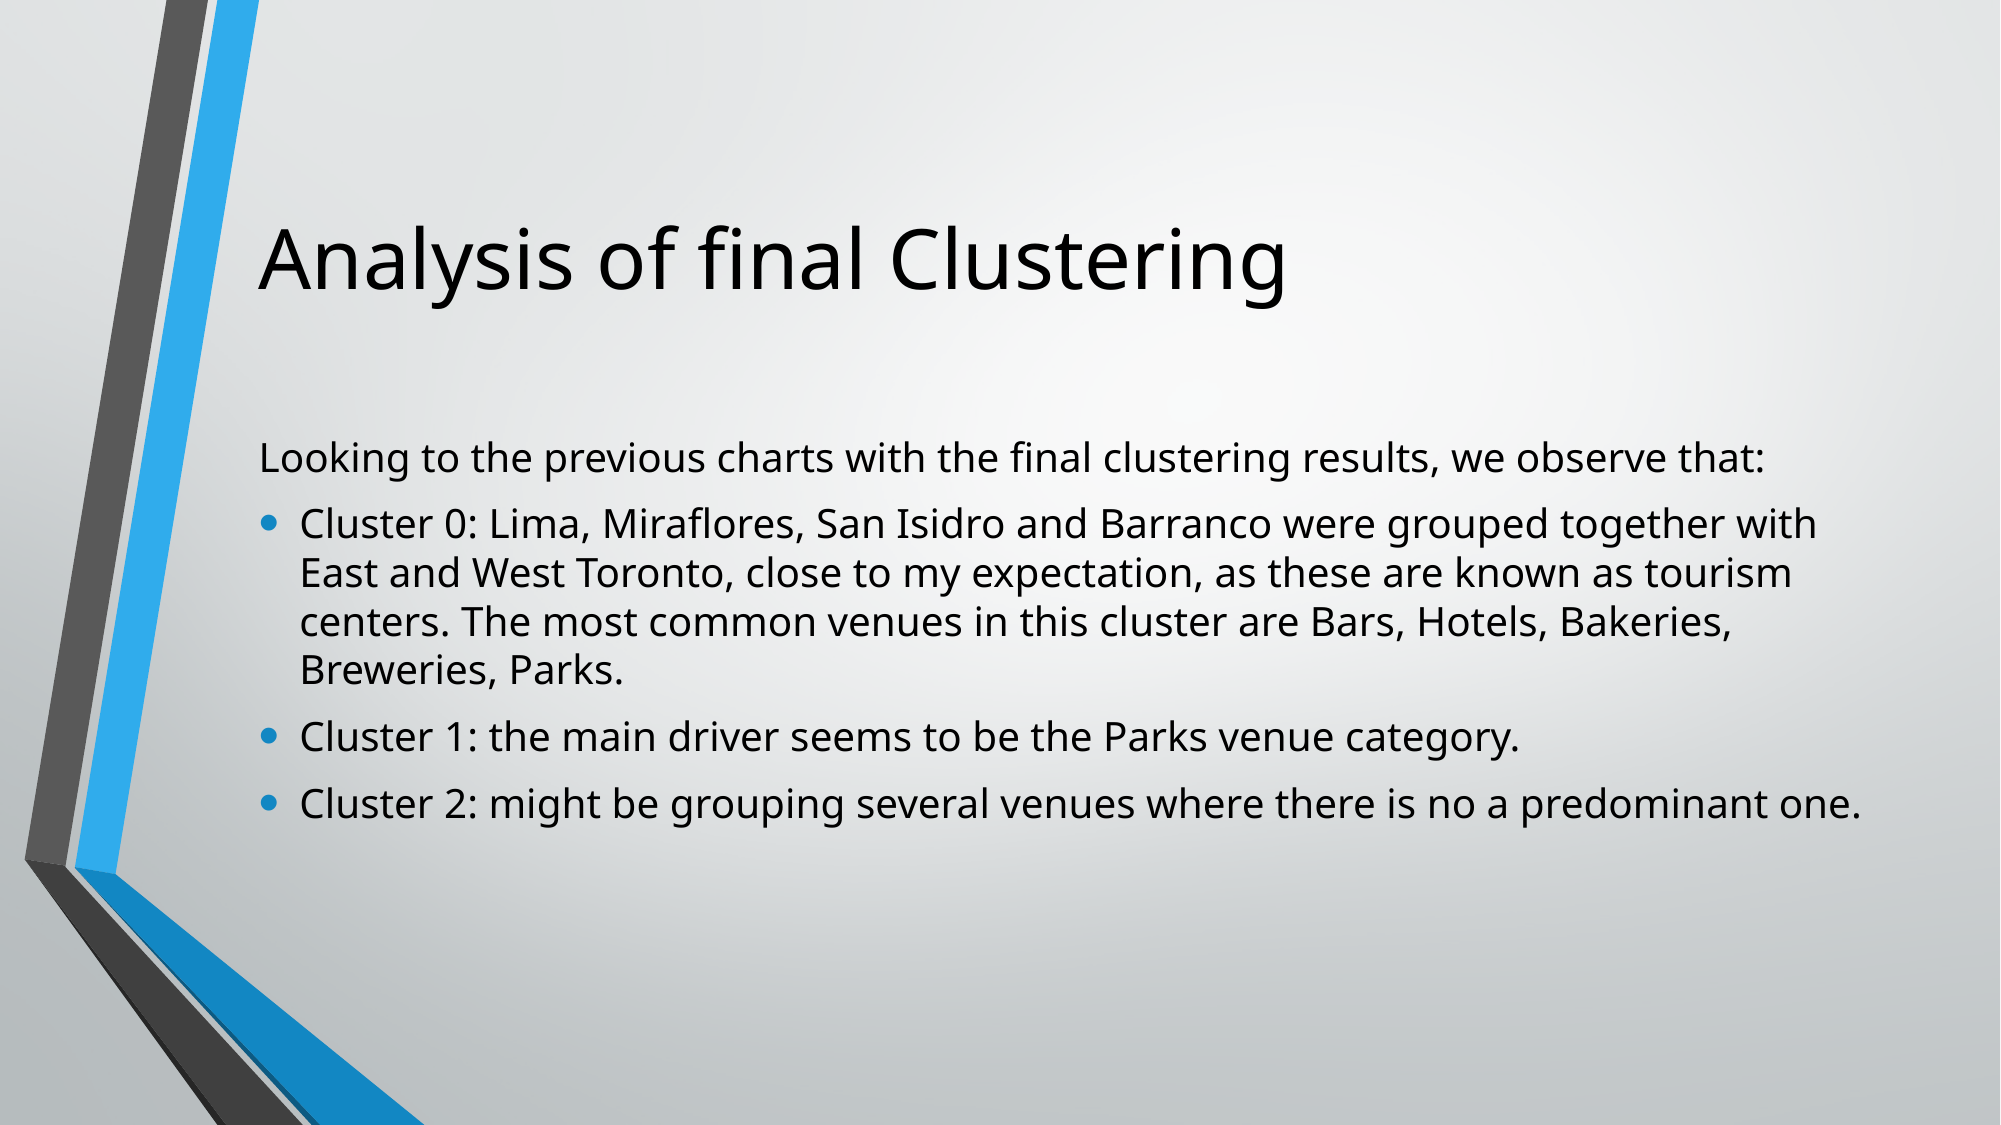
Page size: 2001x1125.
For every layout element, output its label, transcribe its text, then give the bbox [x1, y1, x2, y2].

title Analysis of final Clustering [243, 112, 1887, 400]
list Looking to the previous charts with the final clustering results, we observe that: Cluster 0: Lima, Miraflores, San Isidro and Barranco were grouped together with East and West Toronto, close to my expectation, as these are known as tourism centers. The most common venues in this cluster are Bars, Hotels, Bakeries, Breweries, Parks. Cluster 1: the main driver seems to be the Parks venue category. Cluster 2: might be grouping several venues where there is no a predominant one. [243, 424, 1887, 858]
